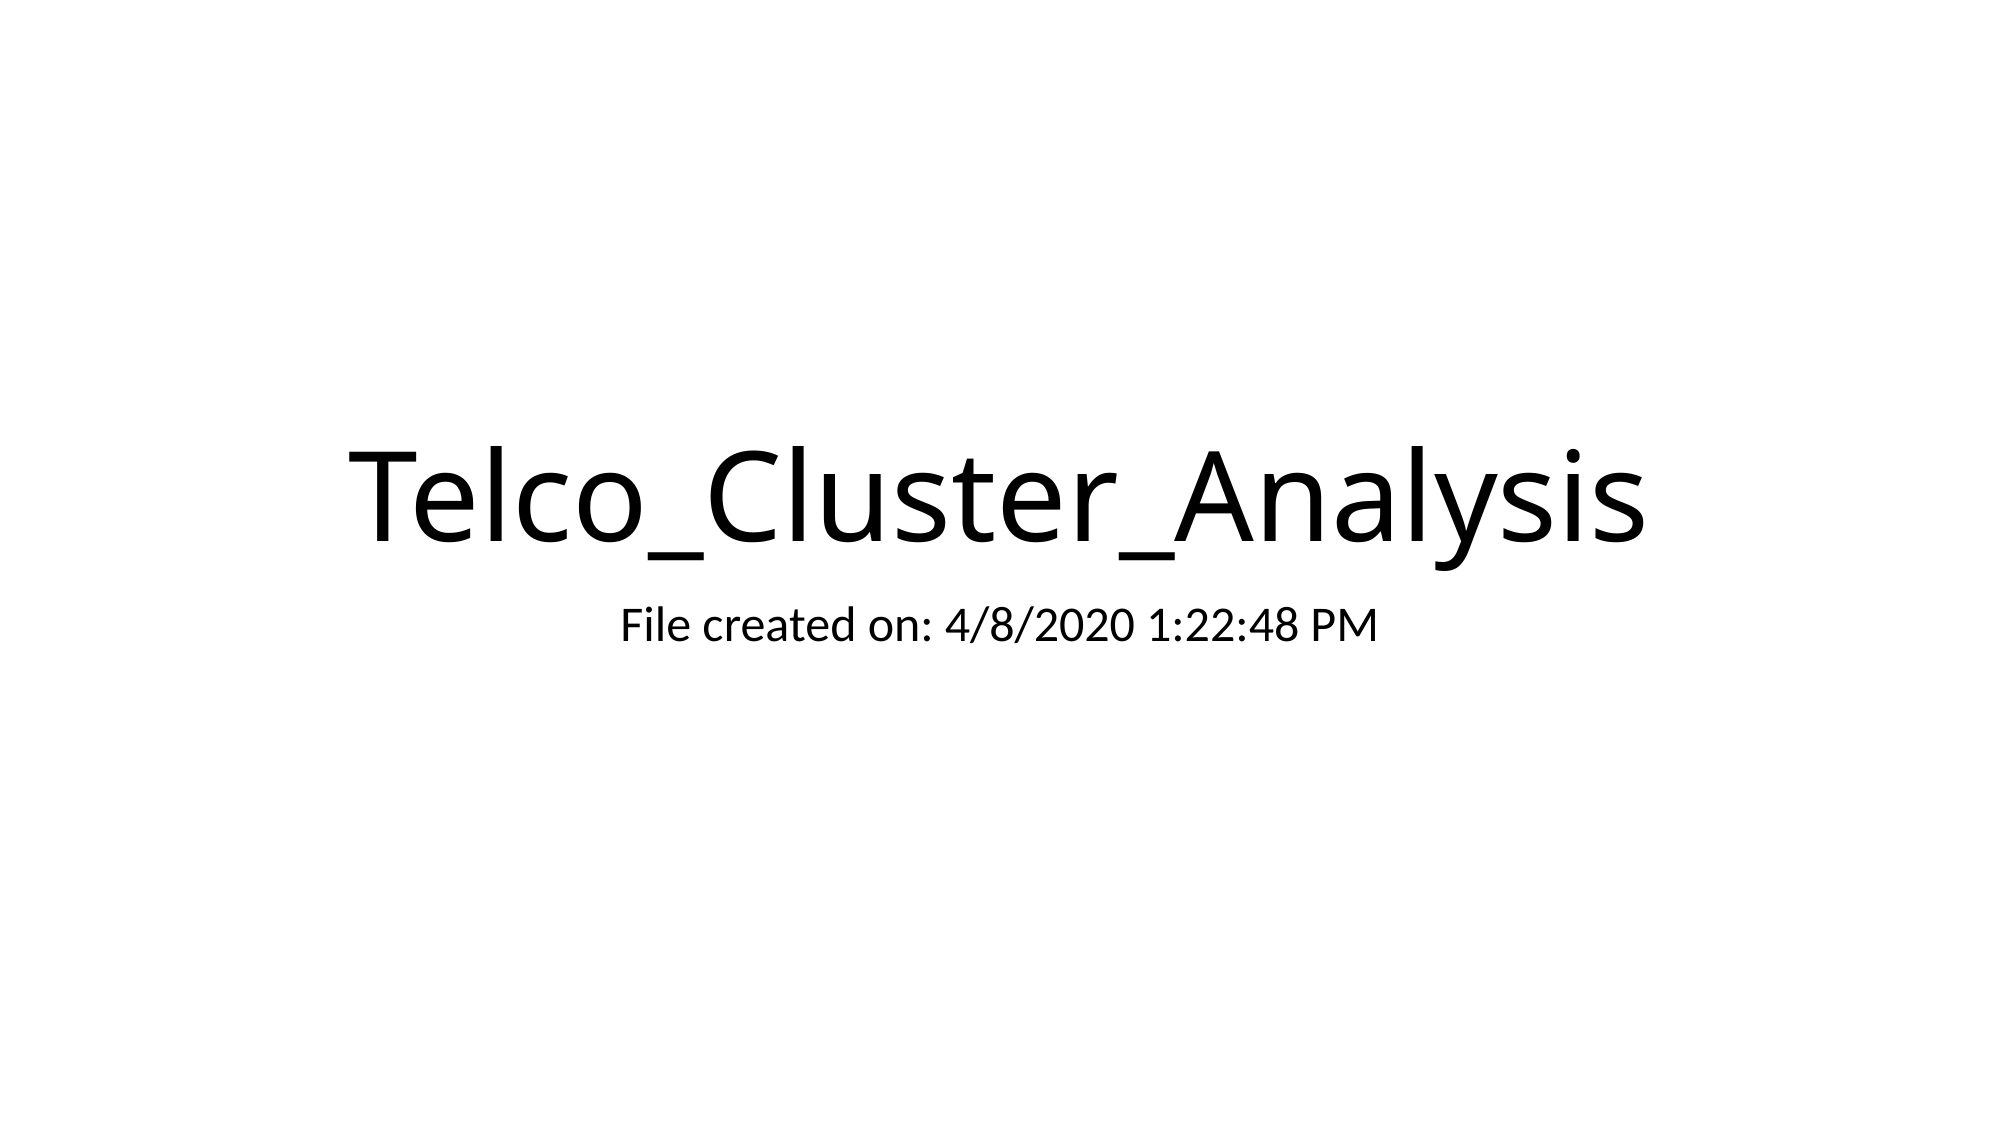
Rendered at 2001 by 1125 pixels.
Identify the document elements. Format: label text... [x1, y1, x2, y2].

title Telco_Cluster_Analysis [249, 184, 1750, 576]
subtitle File created on: 4/8/2020 1:22:48 PM [249, 590, 1750, 863]
